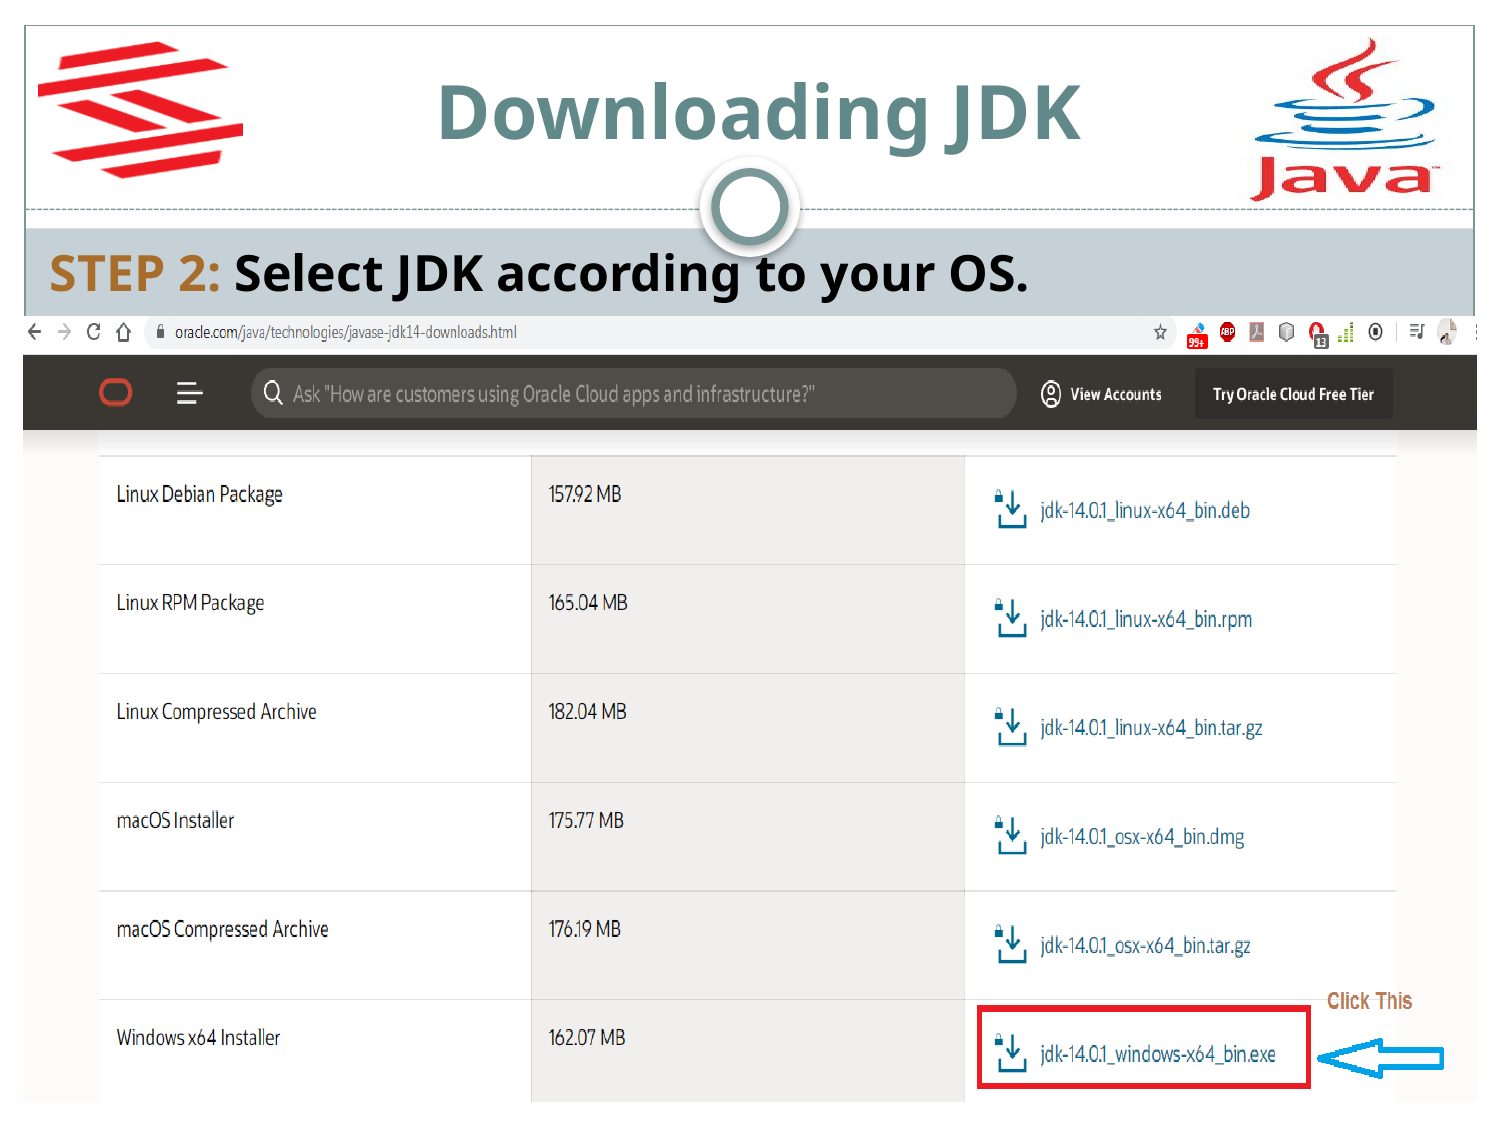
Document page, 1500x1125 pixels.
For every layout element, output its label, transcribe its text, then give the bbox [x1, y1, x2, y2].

picture [1206, 30, 1471, 209]
text_box STEP 2: Select JDK according to your OS. [35, 234, 1360, 310]
picture [37, 40, 243, 185]
list [49, 250, 1445, 313]
title Downloading JDK [237, 37, 1200, 162]
picture [23, 316, 1477, 1102]
